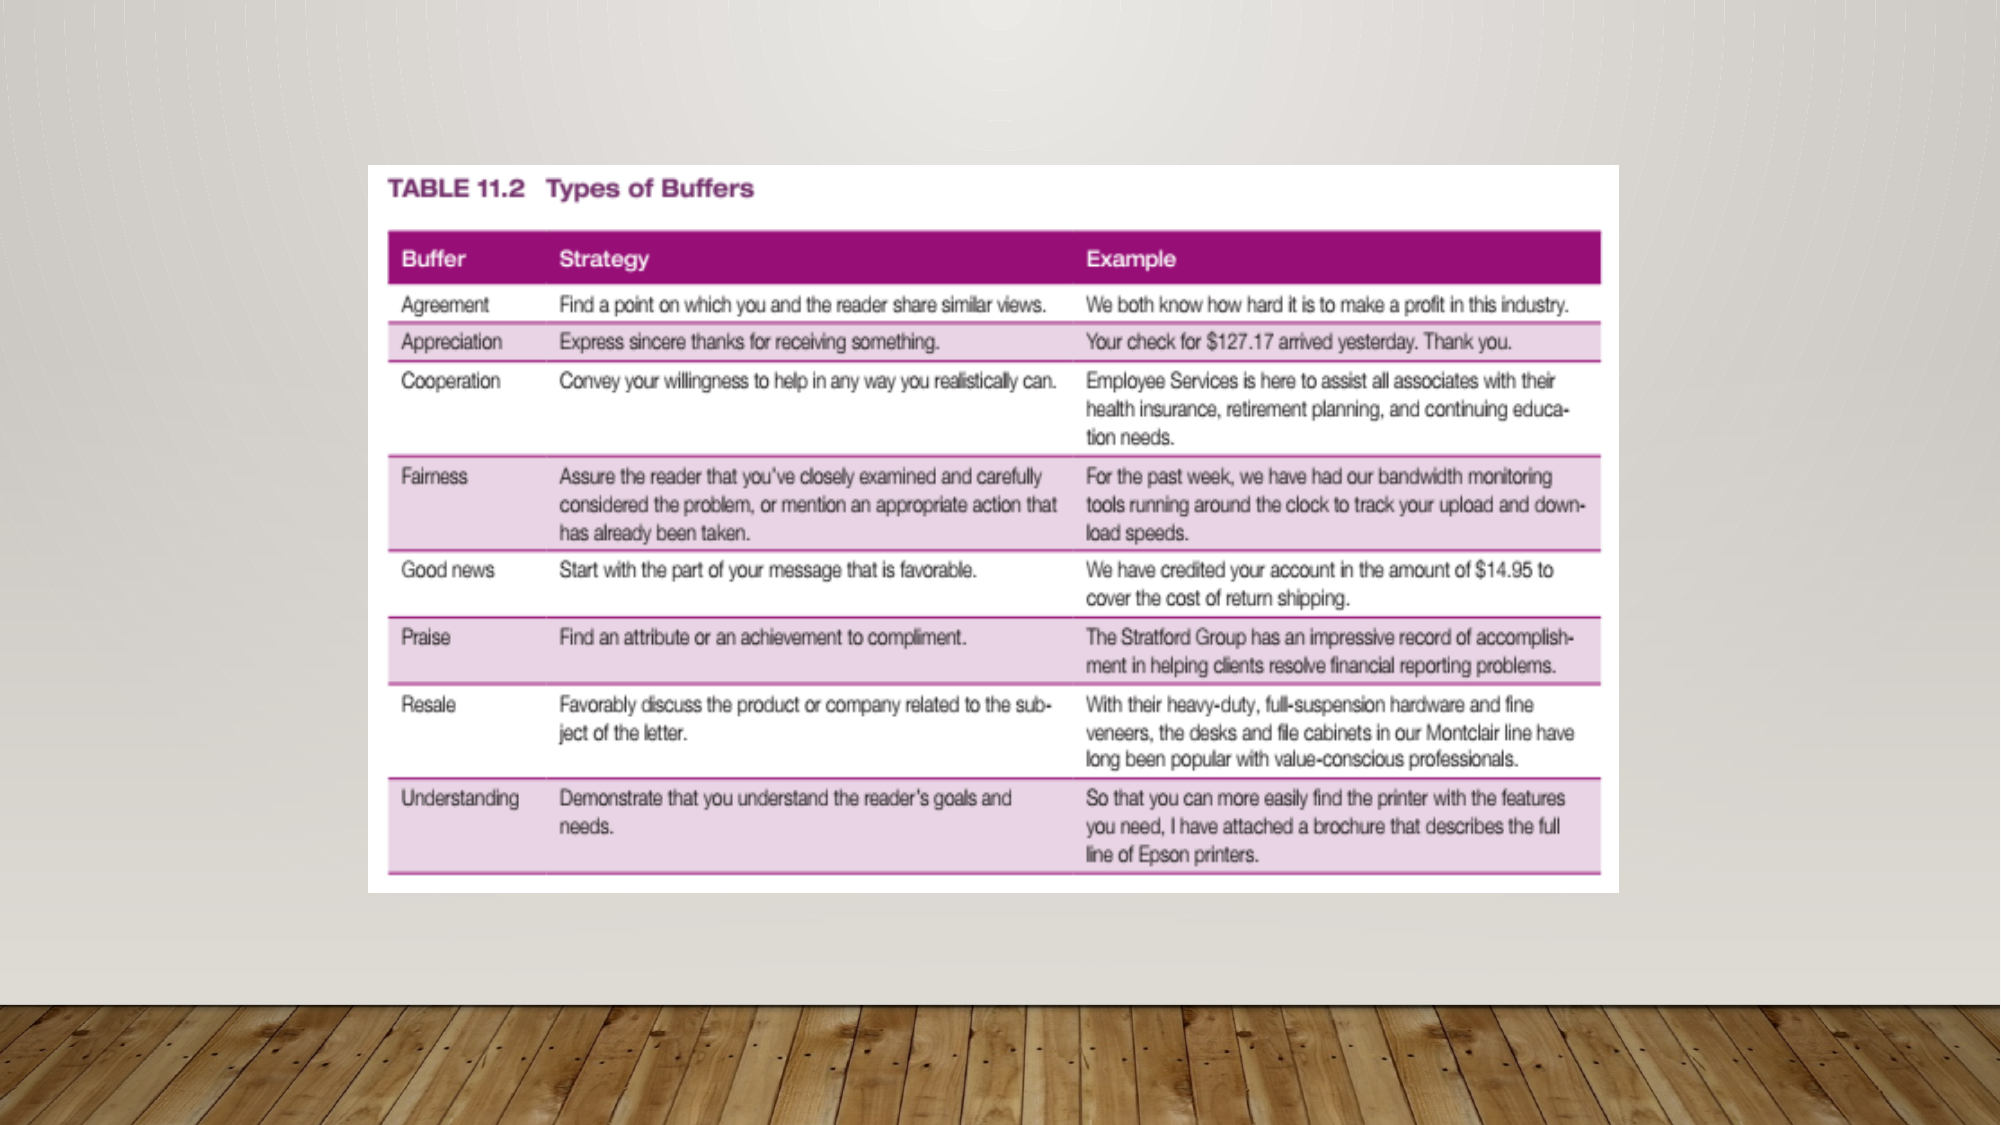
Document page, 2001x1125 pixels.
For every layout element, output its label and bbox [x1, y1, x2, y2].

picture [0, 1005, 2000, 1125]
picture [368, 164, 1619, 894]
